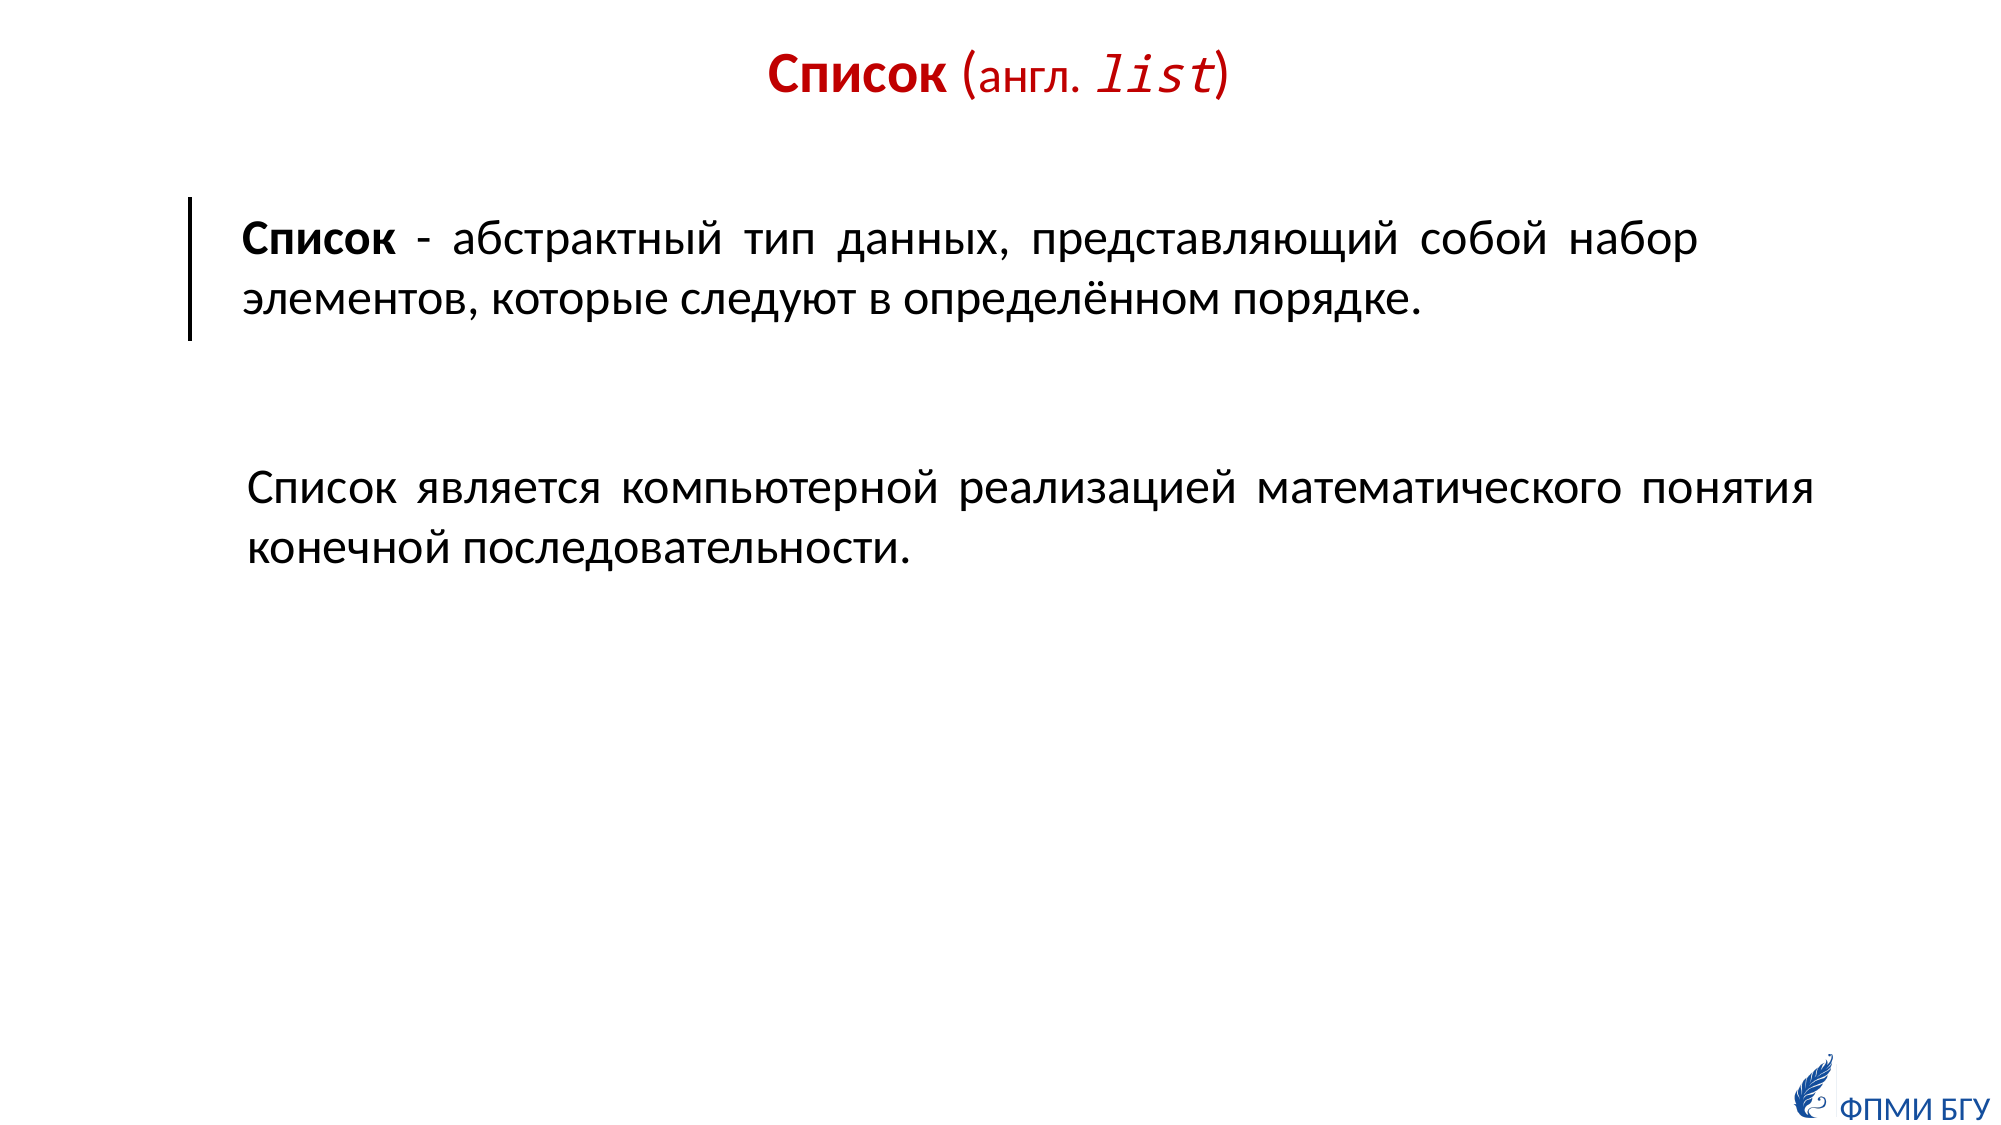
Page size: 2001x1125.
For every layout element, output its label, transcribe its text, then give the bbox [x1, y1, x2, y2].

text_box Список (англ. list) [732, 26, 1268, 112]
text_box Список является компьютерной реализацией математического понятия конечной последовательности. [232, 446, 1831, 582]
picture [1793, 1053, 1837, 1118]
text_box ФПМИ БГУ [1830, 1087, 2000, 1125]
text_box Список - абстрактный тип данных, представляющий собой набор элементов, которые следуют в определённом порядке. [227, 197, 1715, 332]
